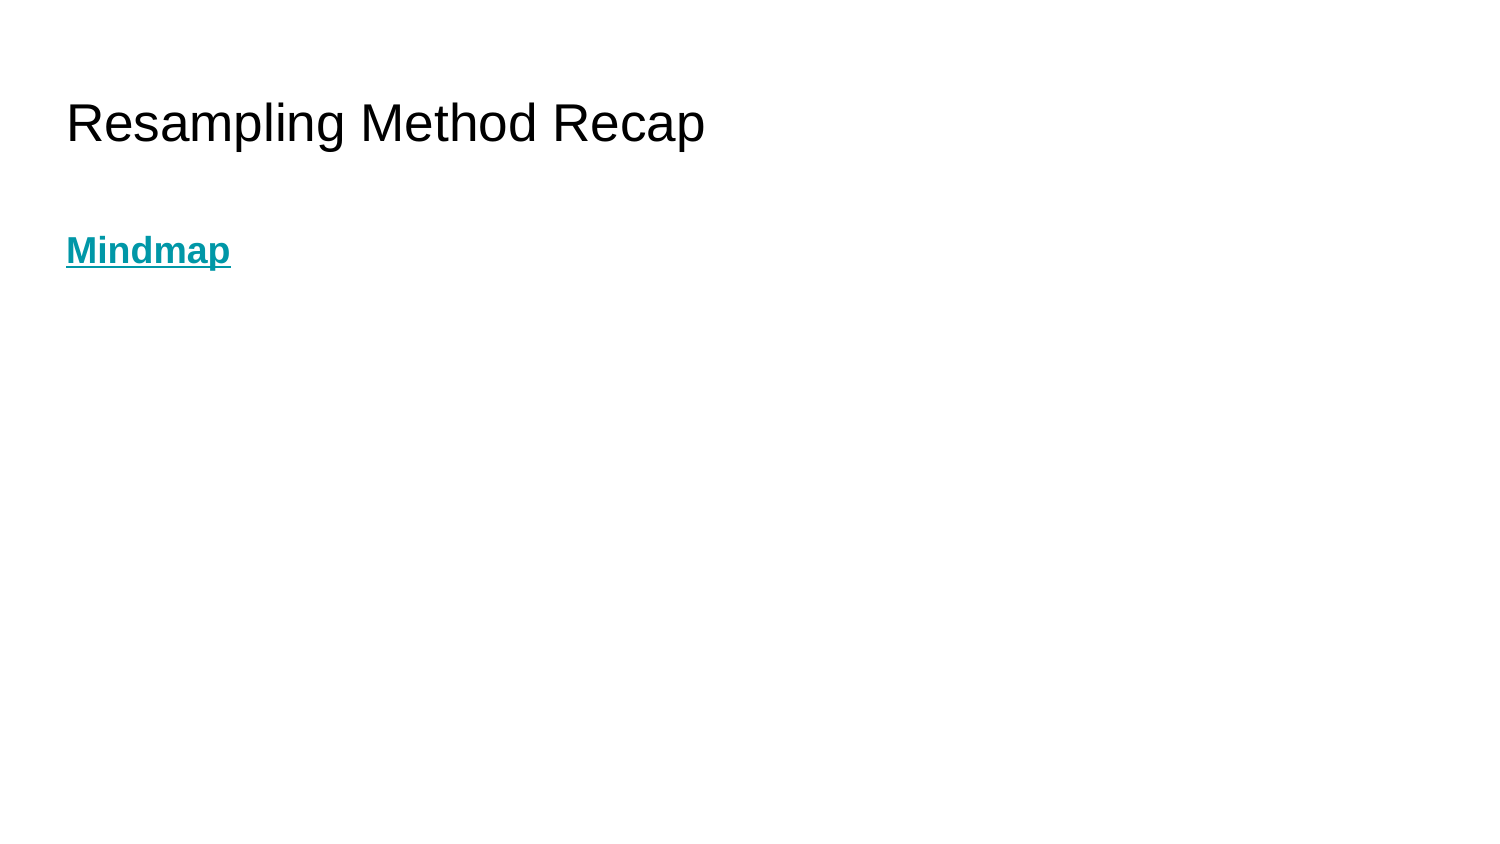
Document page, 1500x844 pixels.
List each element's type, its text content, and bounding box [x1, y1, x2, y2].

list Mindmap [51, 189, 1449, 750]
title Resampling Method Recap [51, 72, 1449, 167]
